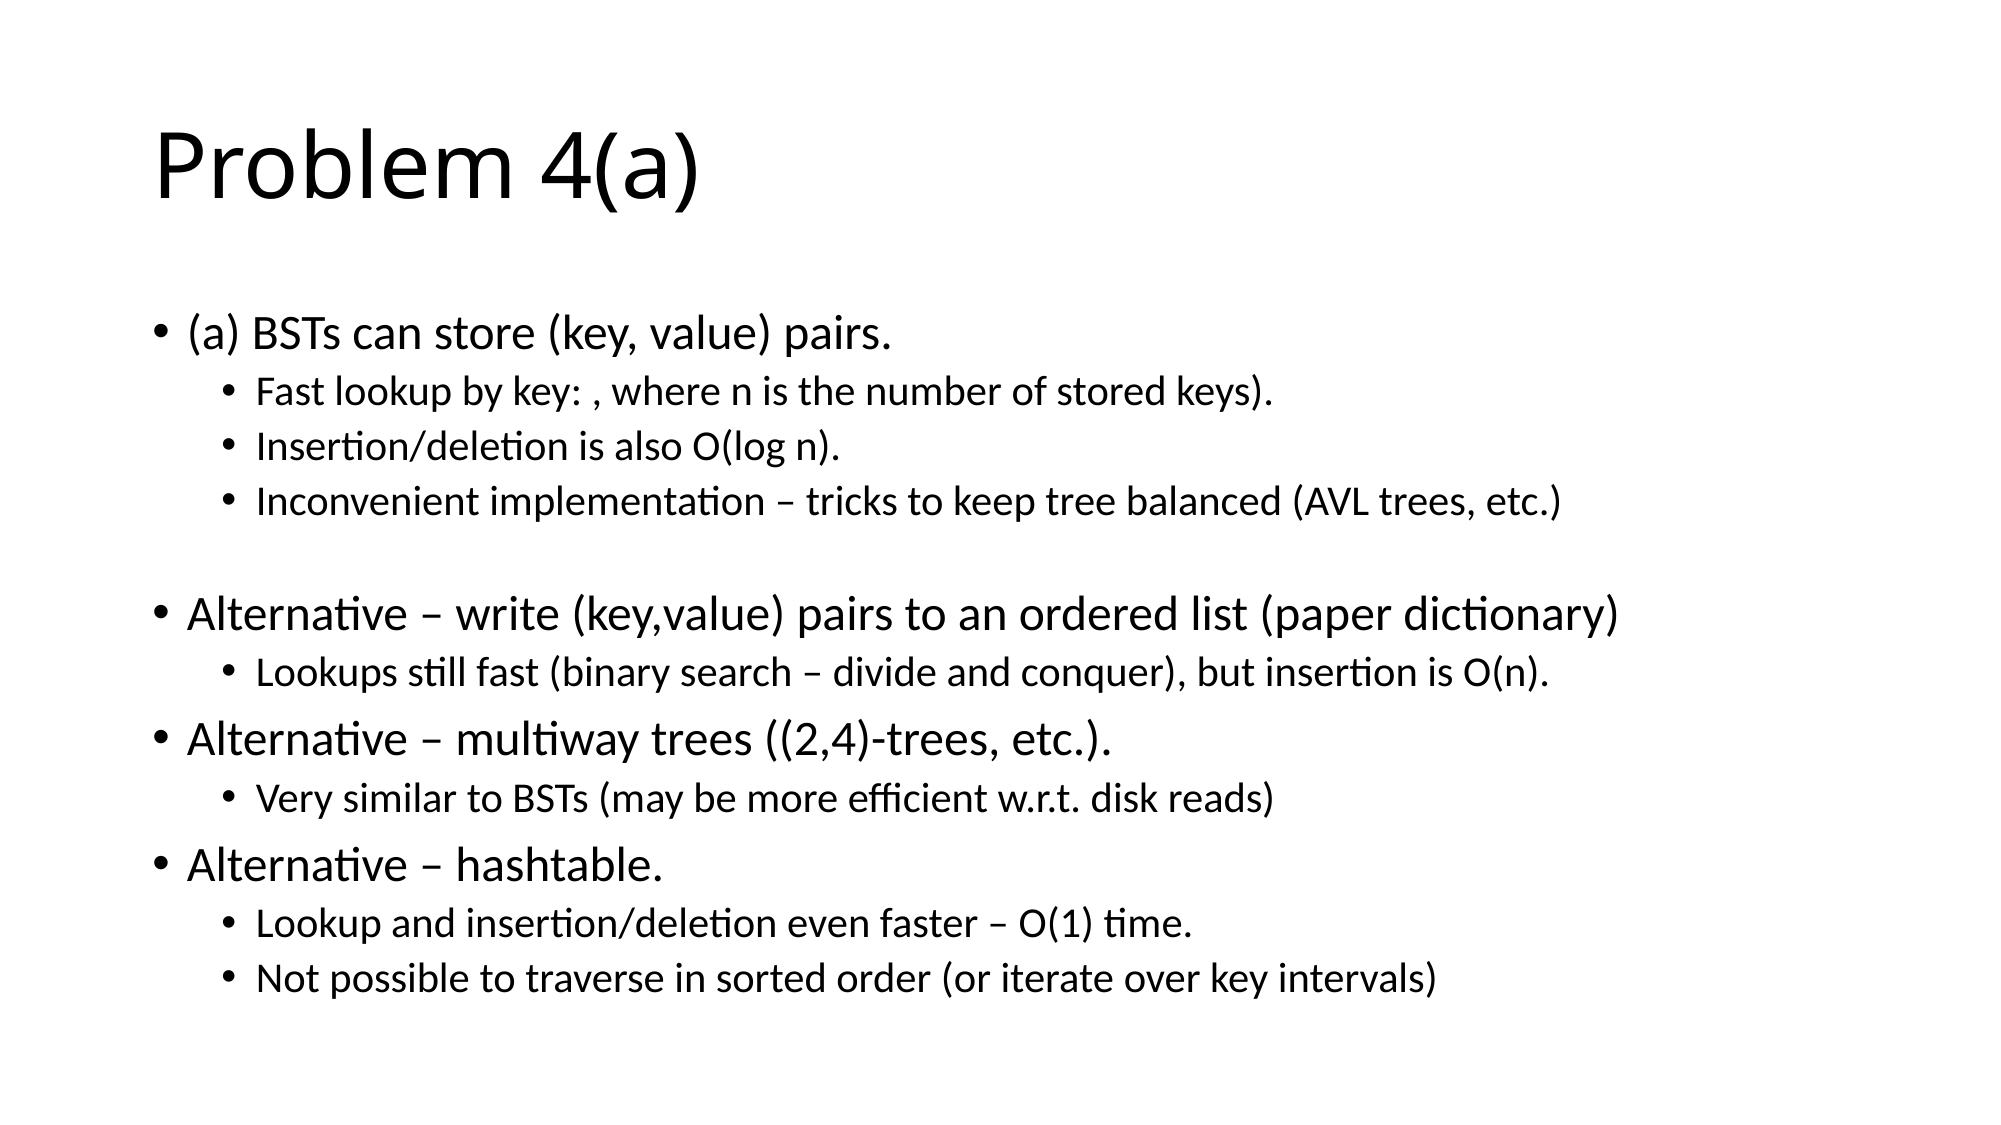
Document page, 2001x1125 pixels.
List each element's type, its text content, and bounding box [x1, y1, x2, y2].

title Problem 4(a) [137, 59, 1863, 278]
